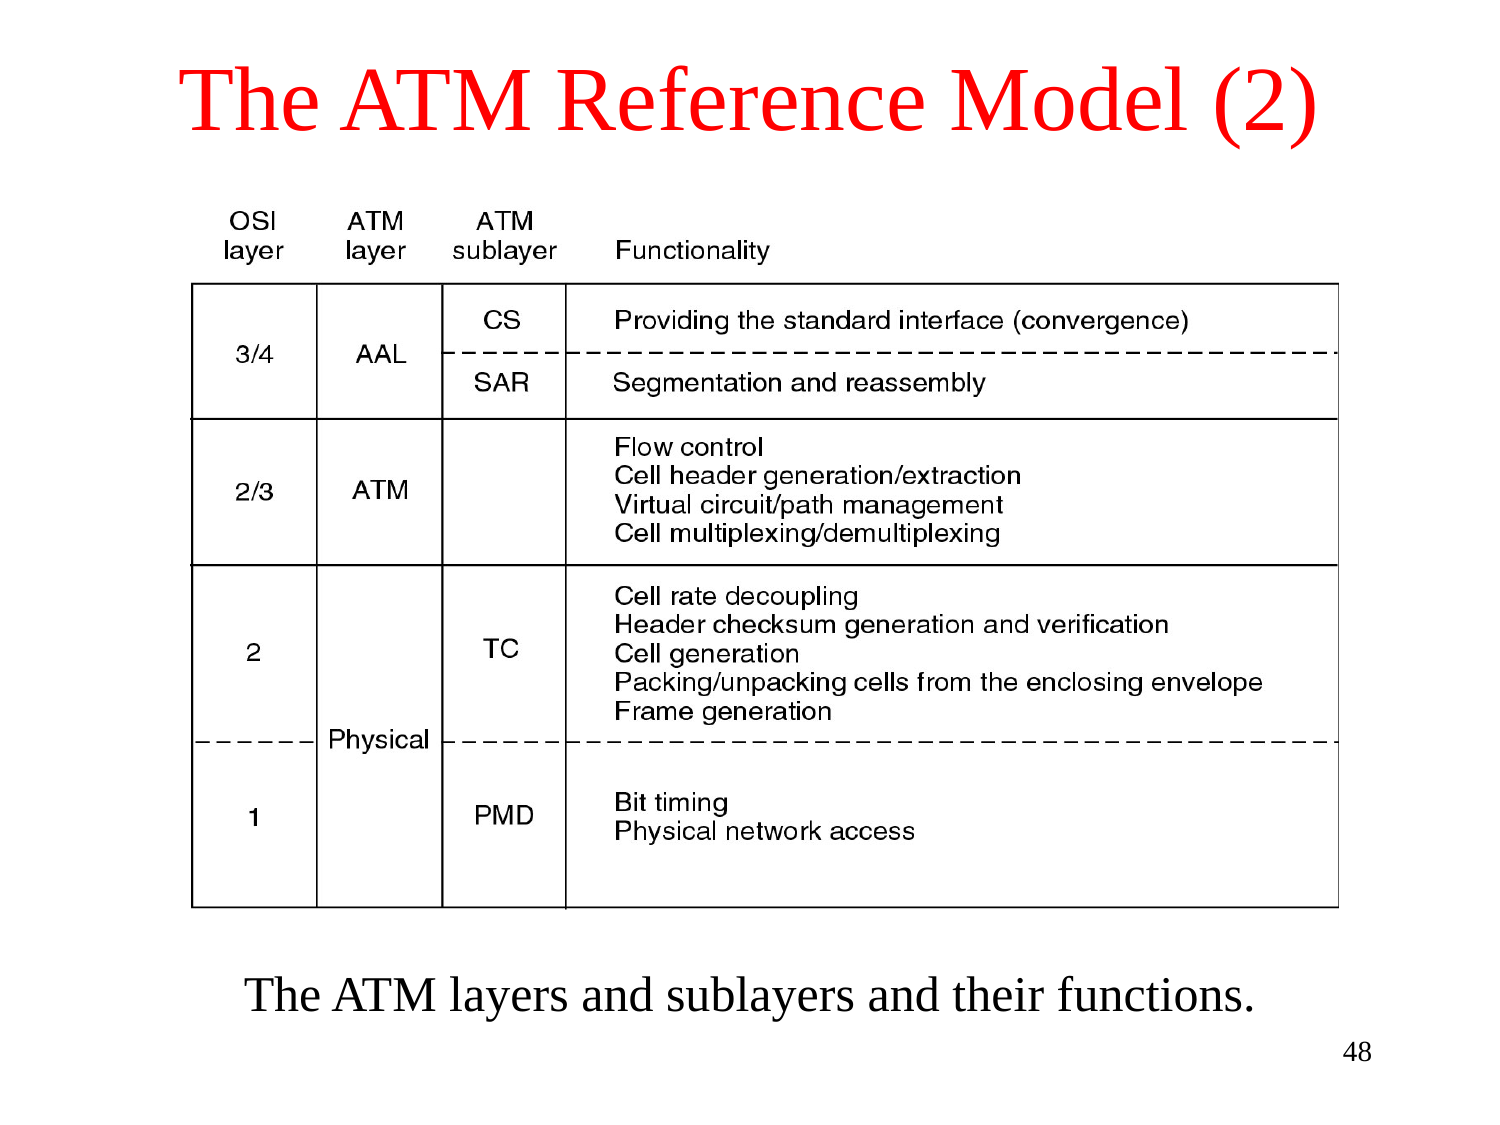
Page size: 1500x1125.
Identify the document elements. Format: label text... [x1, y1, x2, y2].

text_box ‹#› [1074, 1024, 1388, 1100]
title The ATM Reference Model (2) [0, 0, 1500, 188]
list The ATM layers and sublayers and their functions. [0, 953, 1500, 1092]
picture [190, 206, 1340, 910]
